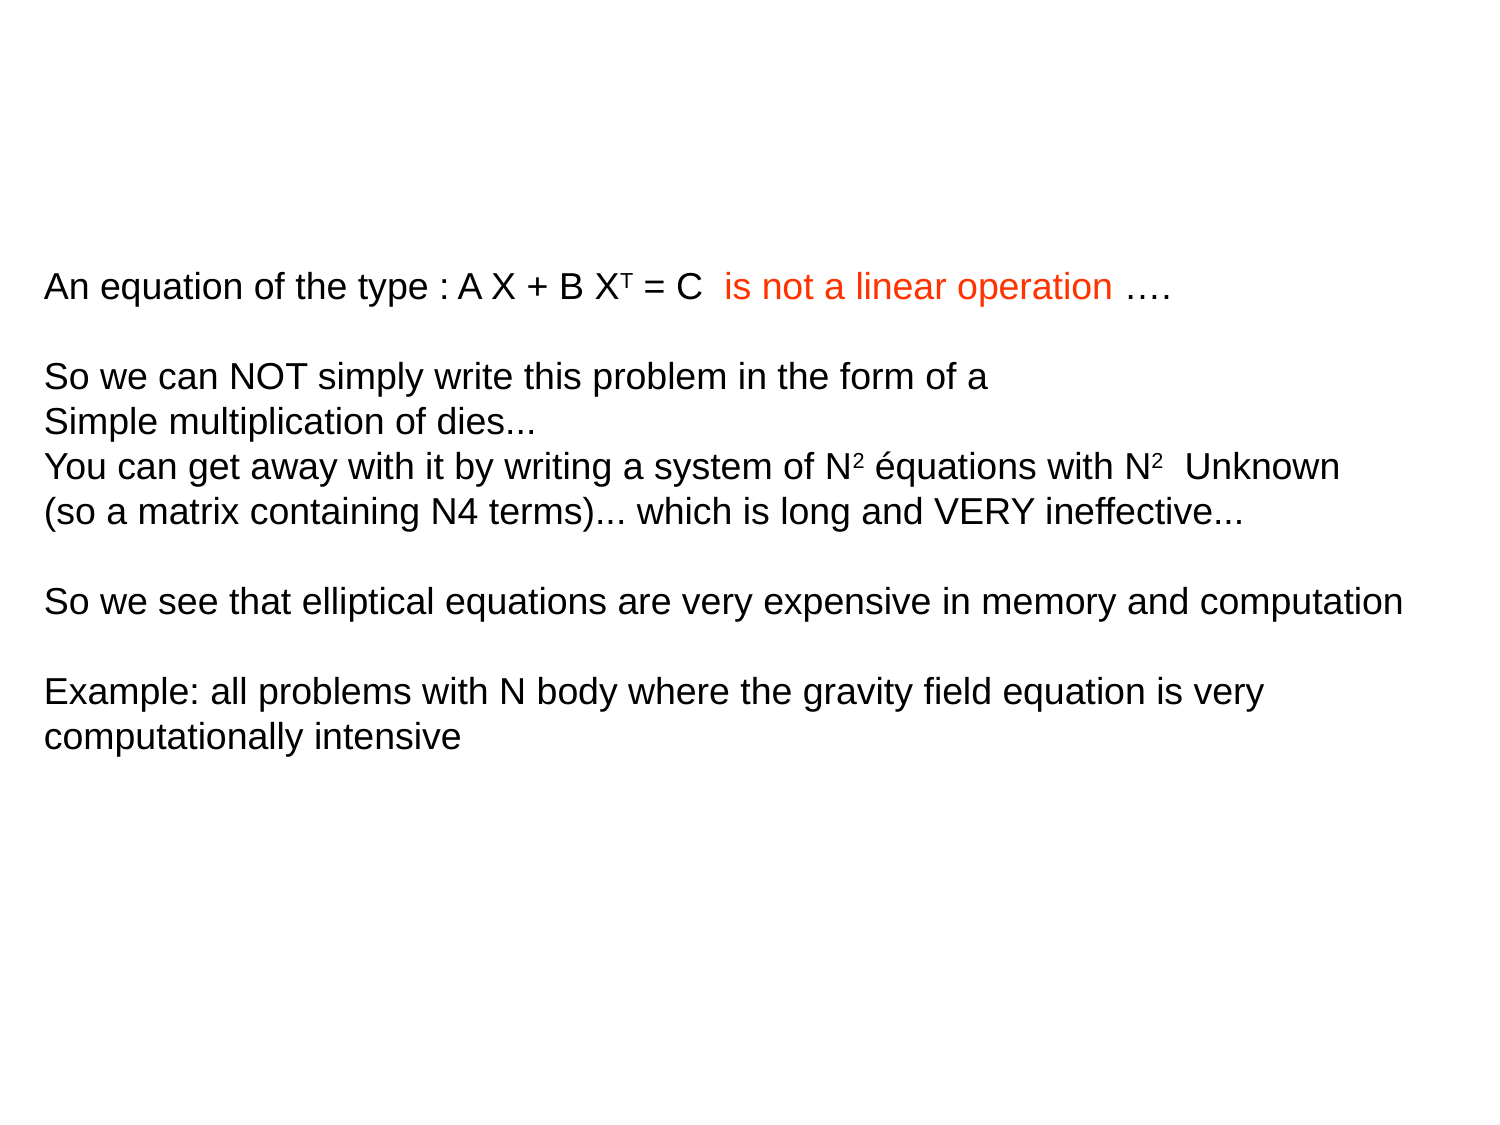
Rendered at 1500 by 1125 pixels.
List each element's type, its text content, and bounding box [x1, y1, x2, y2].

text_box An equation of the type : A X + B XT = C is not a linear operation …. So we can NOT simply write this problem in the form of a Simple multiplication of dies... You can get away with it by writing a system of N2 équations with N2 Unknown (so a matrix containing N4 terms)... which is long and VERY ineffective... So we see that elliptical equations are very expensive in memory and computation Example: all problems with N body where the gravity field equation is very computationally intensive [29, 254, 1447, 855]
